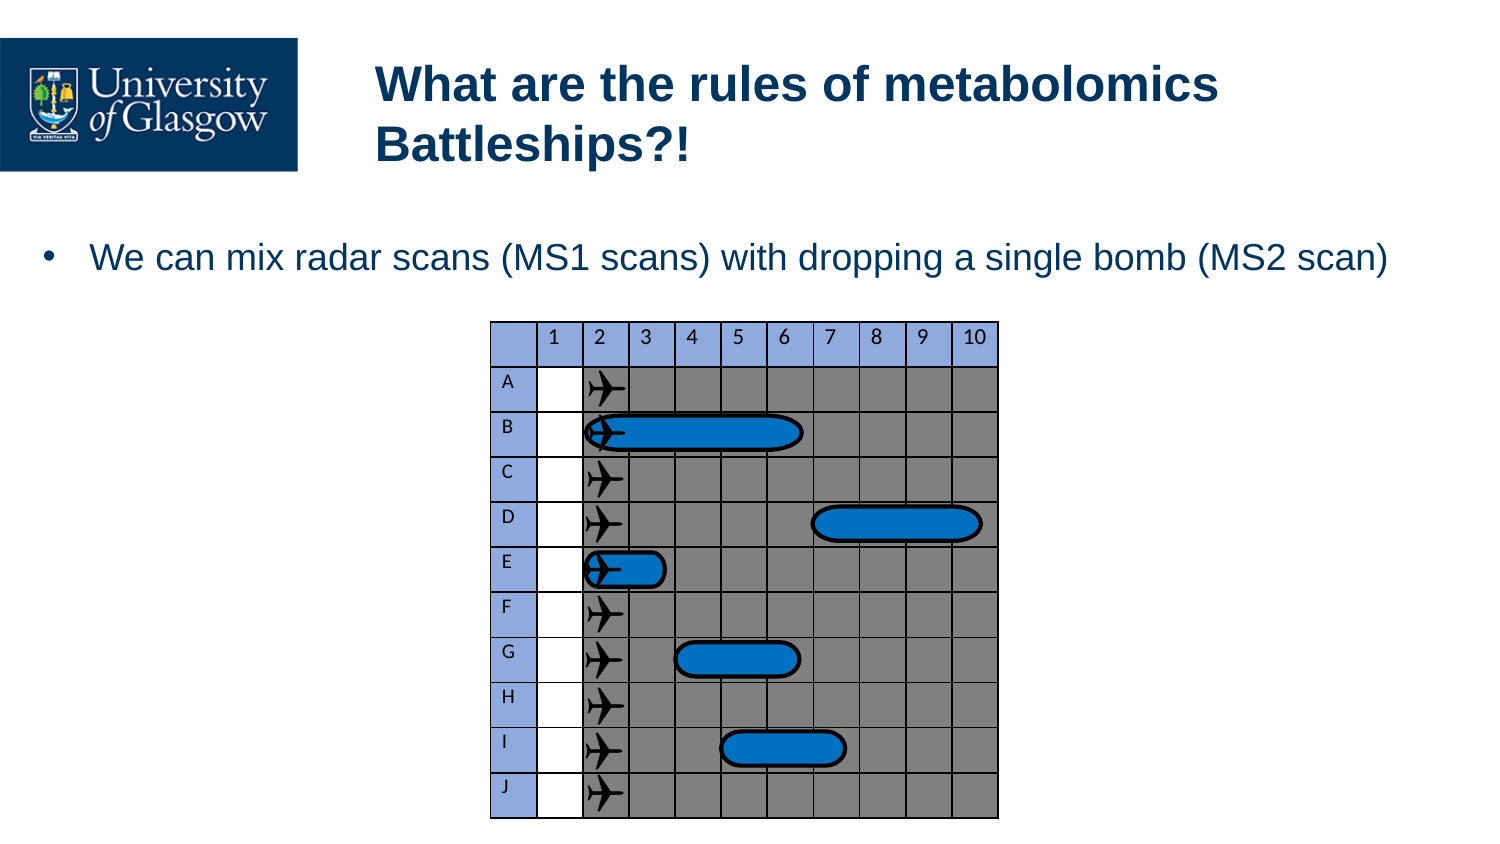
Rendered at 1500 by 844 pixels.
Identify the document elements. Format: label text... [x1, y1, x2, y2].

table_cell [907, 548, 951, 591]
table_header 10 [953, 323, 997, 366]
table_cell [538, 368, 582, 411]
table_cell [630, 458, 674, 501]
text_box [584, 369, 627, 813]
table_cell [722, 683, 766, 727]
text_box We can mix radar scans (MS1 scans) with dropping a single bomb (MS2 scan) [27, 225, 1415, 286]
table_header 9 [907, 323, 951, 366]
table_cell H [491, 683, 536, 727]
table_cell [953, 593, 997, 637]
table_cell [630, 683, 674, 727]
picture [0, 0, 1500, 178]
table_cell [768, 413, 813, 456]
table_cell [907, 458, 951, 501]
table_cell [630, 548, 674, 591]
table_cell J [491, 774, 536, 817]
text_box [811, 505, 982, 542]
table_cell [630, 728, 674, 772]
table_cell [538, 593, 582, 637]
table_header 1 [538, 323, 582, 366]
table_cell [907, 683, 951, 727]
table_cell [953, 548, 997, 591]
table_cell [676, 503, 720, 546]
table_cell [768, 638, 813, 682]
table_cell [722, 451, 766, 456]
table_cell G [491, 638, 536, 682]
table_cell [860, 774, 905, 817]
table_cell [814, 413, 859, 456]
table_cell [538, 548, 582, 591]
table_cell [538, 413, 582, 456]
table_cell I [491, 728, 536, 772]
table_cell [814, 548, 859, 591]
table_cell [953, 458, 997, 501]
table_cell [860, 548, 905, 591]
table_cell [538, 458, 582, 501]
table_cell [953, 774, 997, 817]
table_cell F [491, 593, 536, 637]
table_cell [814, 368, 859, 411]
table_cell [907, 413, 951, 456]
text_box [627, 551, 666, 588]
table_cell [953, 368, 997, 411]
table_cell [768, 368, 813, 411]
table_cell [676, 593, 720, 637]
table_cell [860, 683, 905, 727]
table_cell [630, 774, 674, 817]
table_header 6 [768, 323, 813, 366]
text_box [720, 730, 847, 767]
table_cell B [491, 413, 536, 456]
table_cell A [491, 368, 536, 411]
table_cell [814, 533, 859, 546]
table_cell [953, 728, 997, 772]
table_cell [676, 548, 720, 591]
table_cell [630, 503, 674, 546]
table_cell [814, 458, 859, 501]
table_cell [538, 774, 582, 817]
table_cell [907, 728, 951, 772]
table_cell [907, 638, 951, 682]
table_cell [953, 638, 997, 682]
table_cell [768, 503, 813, 546]
table_cell [860, 542, 905, 546]
table_cell C [491, 458, 536, 501]
table_header 5 [722, 323, 766, 366]
table_cell [630, 368, 674, 411]
table_cell [538, 503, 582, 546]
table_cell [676, 728, 720, 772]
table_cell [814, 503, 859, 515]
table_cell [722, 678, 766, 682]
table_cell [676, 638, 720, 650]
table_cell [584, 774, 628, 817]
table_cell [768, 593, 813, 637]
table_cell [676, 669, 720, 682]
table_cell [953, 413, 997, 456]
table_cell [538, 728, 582, 772]
table_cell [768, 774, 813, 817]
table_cell [907, 774, 951, 817]
table_cell [860, 413, 905, 456]
table_cell [722, 593, 766, 637]
table_cell E [491, 548, 536, 591]
table_cell [768, 683, 813, 727]
table_cell [907, 542, 951, 546]
table_cell [814, 593, 859, 637]
table_cell [630, 593, 674, 637]
table_header 7 [814, 323, 859, 366]
table_cell [907, 368, 951, 411]
table_cell [953, 683, 997, 727]
table_header 8 [860, 323, 905, 366]
table_cell [768, 548, 813, 591]
table_cell [768, 767, 813, 772]
table_cell [814, 774, 859, 817]
text_box [674, 641, 801, 678]
table_cell [538, 638, 582, 682]
table_cell [722, 548, 766, 591]
table_cell [860, 458, 905, 501]
table_cell [722, 728, 766, 739]
table_header 4 [676, 323, 720, 366]
table_cell [722, 503, 766, 546]
table_cell [860, 593, 905, 637]
table_cell [538, 683, 582, 727]
table_cell [676, 451, 720, 456]
table_cell [676, 774, 720, 817]
table_cell [676, 458, 720, 501]
table_cell [814, 683, 859, 727]
table_cell [722, 368, 766, 411]
text_box [627, 414, 803, 451]
table_cell D [491, 503, 536, 546]
table_header 3 [630, 323, 674, 366]
table_cell [676, 368, 720, 411]
table_cell [630, 451, 674, 456]
table_cell [722, 458, 766, 501]
table_cell [953, 503, 997, 546]
table_cell [860, 728, 905, 772]
table_cell [860, 638, 905, 682]
table_cell [722, 758, 766, 772]
table_cell [907, 593, 951, 637]
table_cell [630, 638, 674, 682]
table_cell [722, 774, 766, 817]
table_cell [814, 728, 859, 772]
table_cell [676, 683, 720, 727]
table_cell [814, 638, 859, 682]
table_header 2 [584, 323, 628, 366]
table_header [491, 323, 536, 366]
table_cell [860, 368, 905, 411]
table_cell [768, 458, 813, 501]
